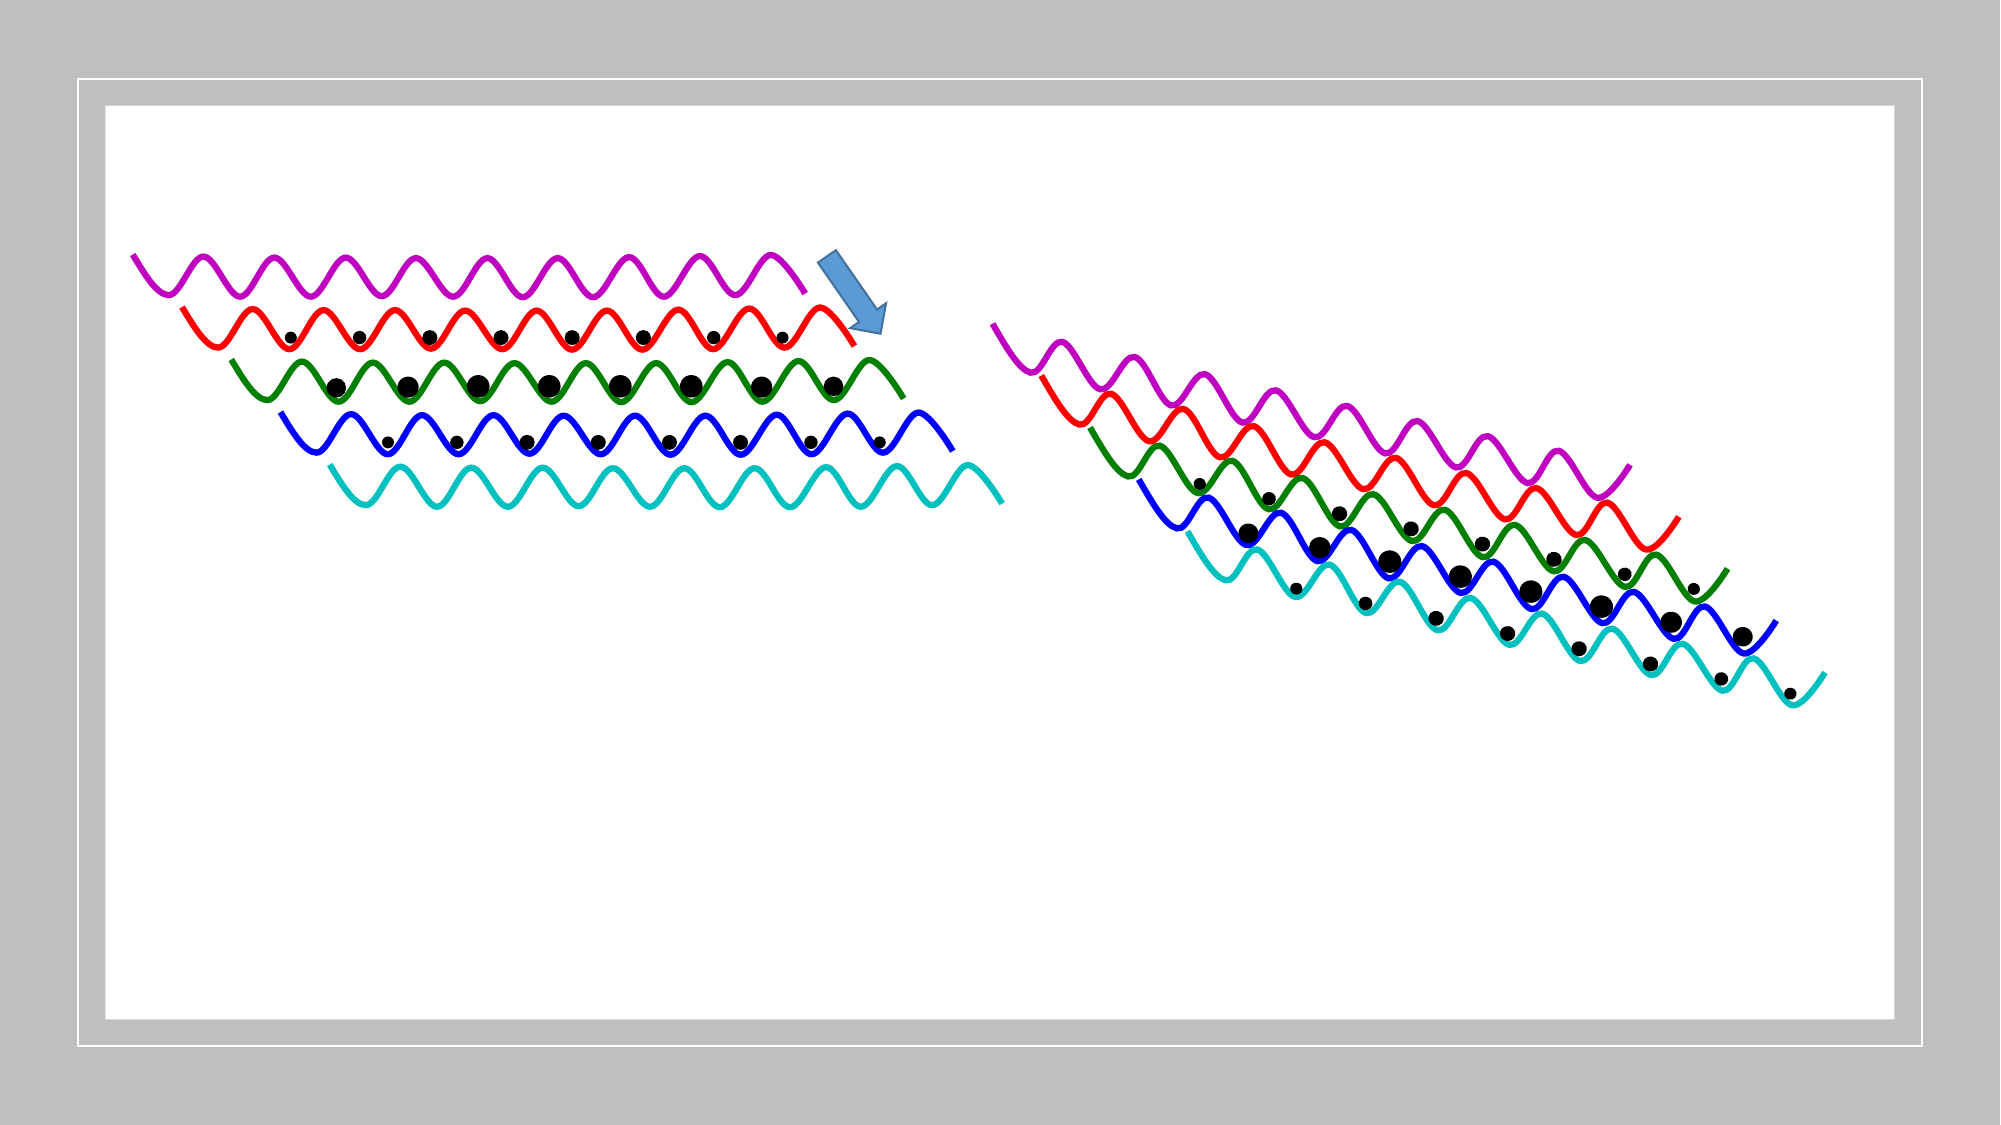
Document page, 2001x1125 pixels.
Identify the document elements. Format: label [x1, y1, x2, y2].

text_box [828, 248, 840, 254]
text_box [77, 78, 1923, 1047]
text_box [0, 0, 2000, 1125]
text_box [992, 323, 1825, 706]
text_box [132, 254, 1003, 508]
text_box [104, 104, 1895, 1020]
